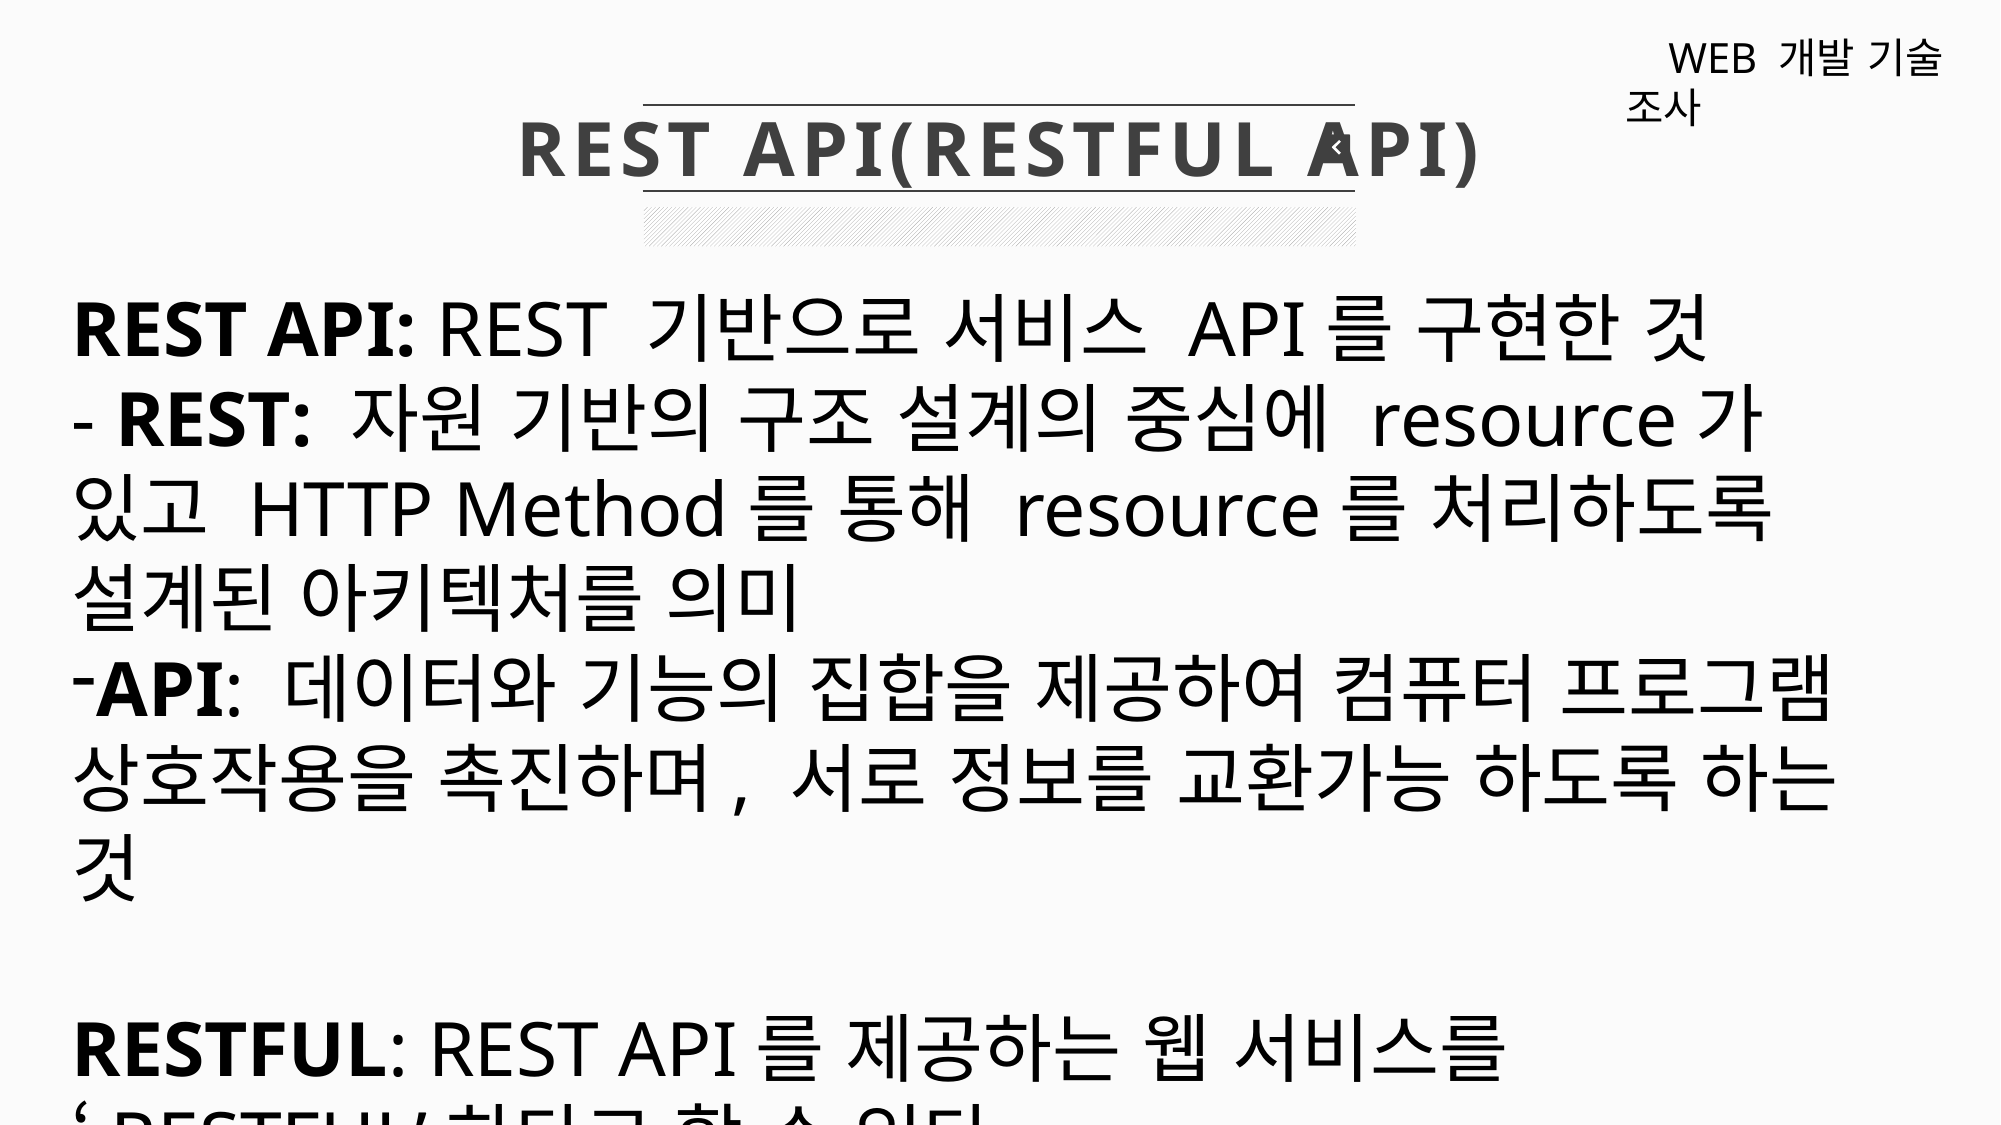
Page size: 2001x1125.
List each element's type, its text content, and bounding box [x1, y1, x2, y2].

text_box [1322, 134, 1351, 161]
text_box REST API(RESTFUL API) [501, 94, 1496, 199]
text_box REST API: REST 기반으로 서비스 API를 구현한 것 - REST: 자원 기반의 구조 설계의 중심에 resource가 있고 HTTP Method를 통해 resource를 처리하도록 설계된 아키텍처를 의미 API: 데이터와 기능의 집합을 제공하여 컴퓨터 프로그램 상호작용을 촉진하며, 서로 정보를 교환가능 하도록 하는 것 RESTFUL: REST API를 제공하는 웹 서비스를 ‘RESTFUL’하다고 할 수 있다. [56, 273, 1917, 1125]
text_box [643, 206, 1357, 247]
text_box WEB 개발 기술 조사 [1610, 24, 1982, 139]
